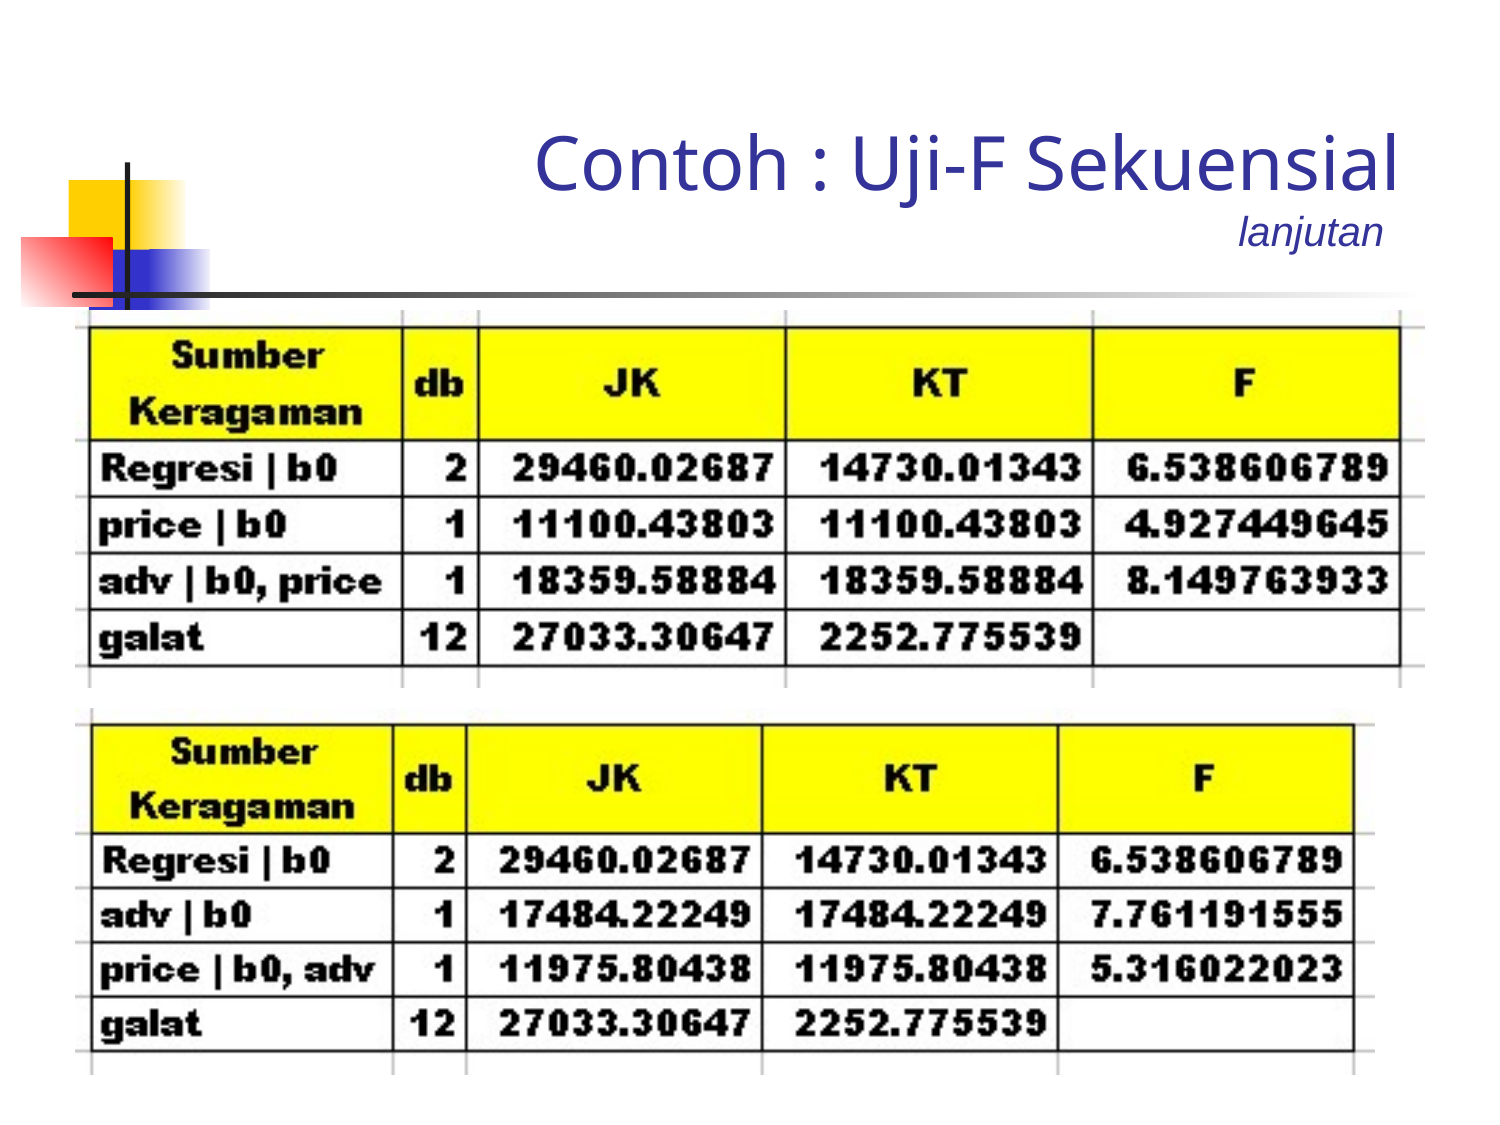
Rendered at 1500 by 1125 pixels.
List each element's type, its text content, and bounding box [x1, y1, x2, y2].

picture [74, 309, 1425, 688]
text_box lanjutan [1212, 197, 1411, 263]
text_box Contoh : Uji-F Sekuensial [137, 87, 1416, 213]
picture [74, 708, 1375, 1076]
